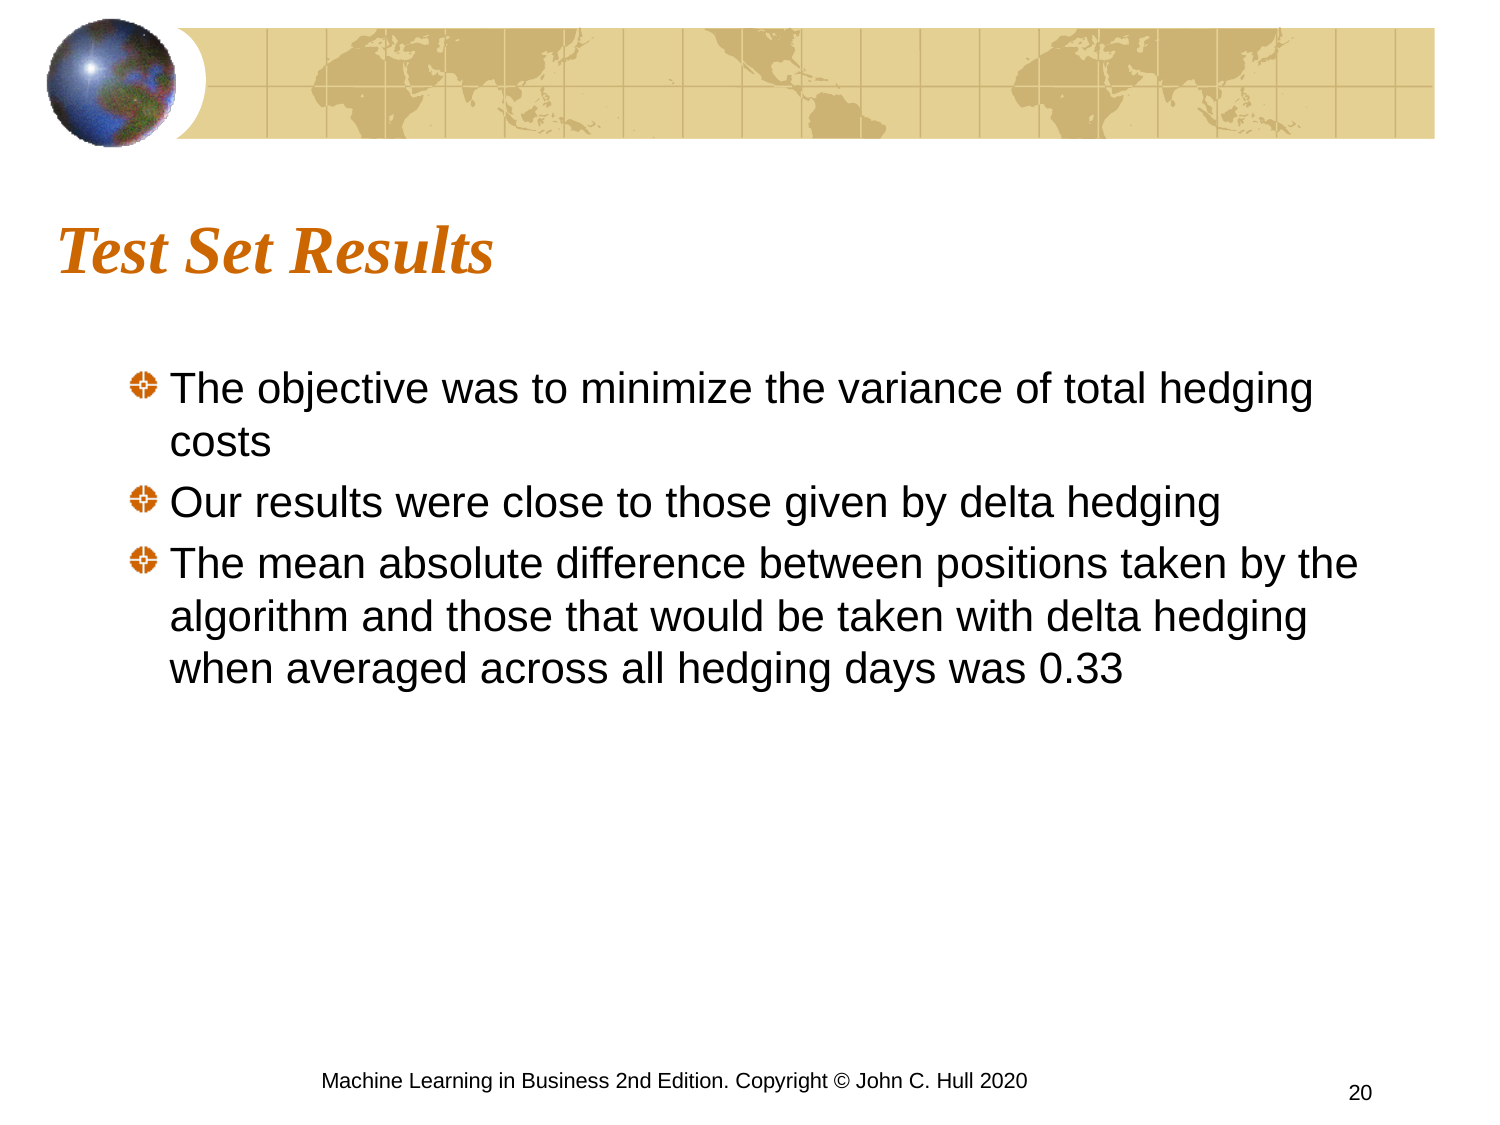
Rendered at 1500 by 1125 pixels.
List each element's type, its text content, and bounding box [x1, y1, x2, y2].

slide_number 20 [1074, 1037, 1388, 1113]
picture [42, 14, 190, 151]
picture [127, 370, 159, 402]
picture [127, 484, 159, 516]
footer Machine Learning in Business 2nd Edition. Copyright © John C. Hull 2020 [262, 1024, 1088, 1101]
picture [127, 545, 159, 577]
title Test Set Results [40, 152, 1316, 341]
list The objective was to minimize the variance of total hedging costs Our results were close to those given by delta hedging The mean absolute difference between positions taken by the algorithm and those that would be taken with delta hedging when averaged across all hedging days was 0.33 [112, 352, 1388, 1028]
